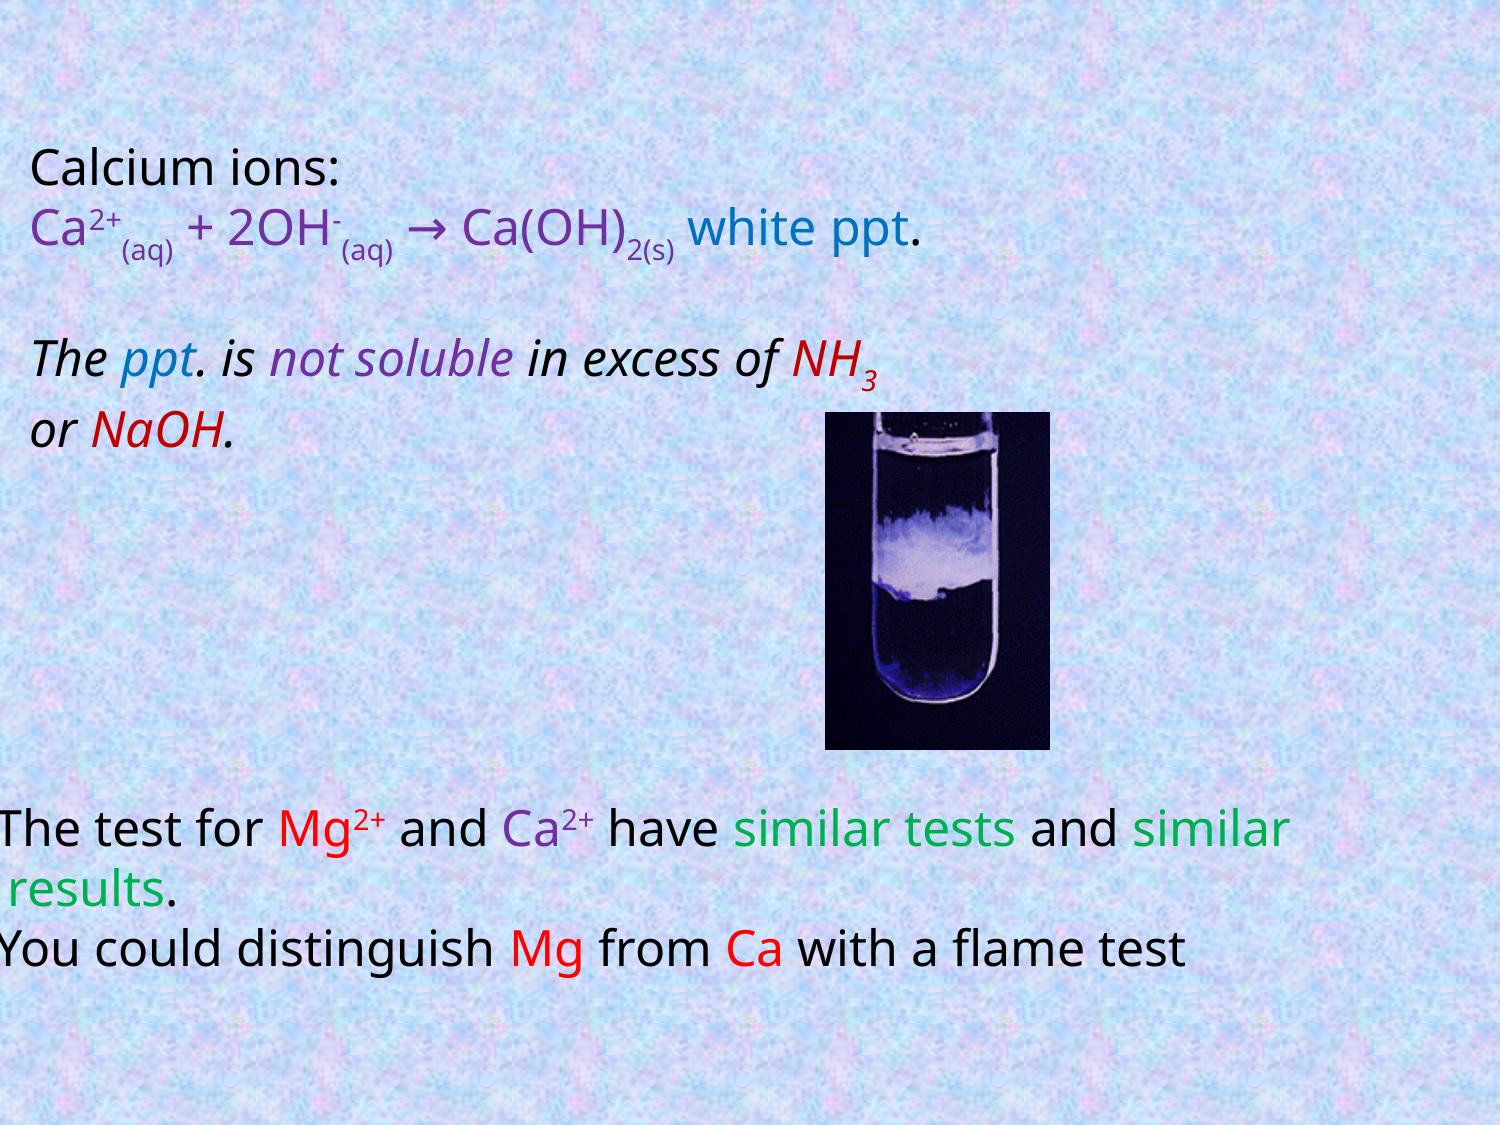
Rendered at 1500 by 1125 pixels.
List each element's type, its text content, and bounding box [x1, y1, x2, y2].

picture [0, 0, 1500, 1125]
text_box Calcium ions: Ca2+(aq) + 2OH-(aq) → Ca(OH)2(s) white ppt. The ppt. is not soluble in excess of NH3 or NaOH. [14, 128, 952, 465]
text_box The test for Mg2+ and Ca2+ have similar tests and similar results. You could distinguish Mg from Ca with a flame test [0, 788, 1306, 984]
